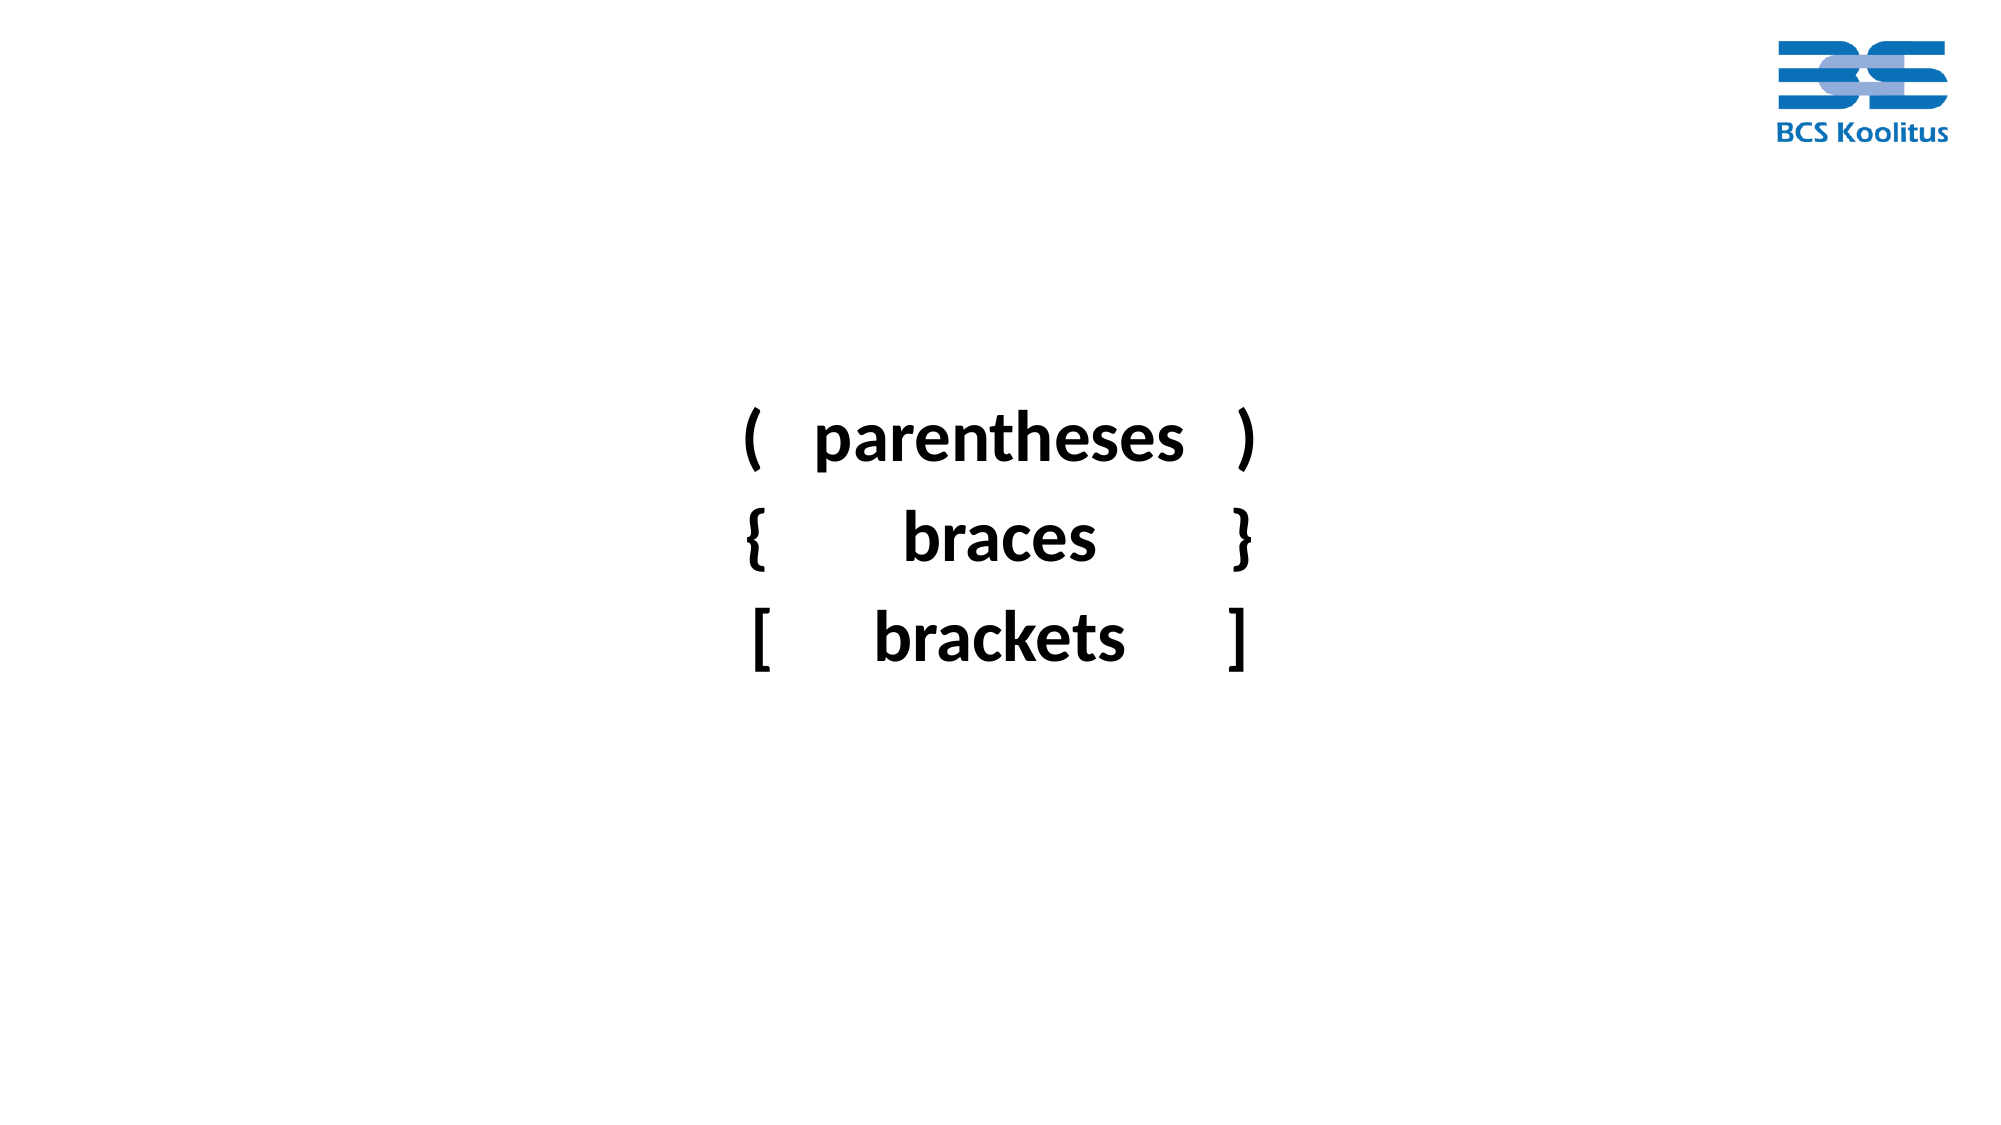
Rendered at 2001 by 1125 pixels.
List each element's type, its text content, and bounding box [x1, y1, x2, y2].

picture [1777, 41, 1948, 142]
list ( parentheses ) { braces } [ brackets ] [137, 133, 1863, 1014]
